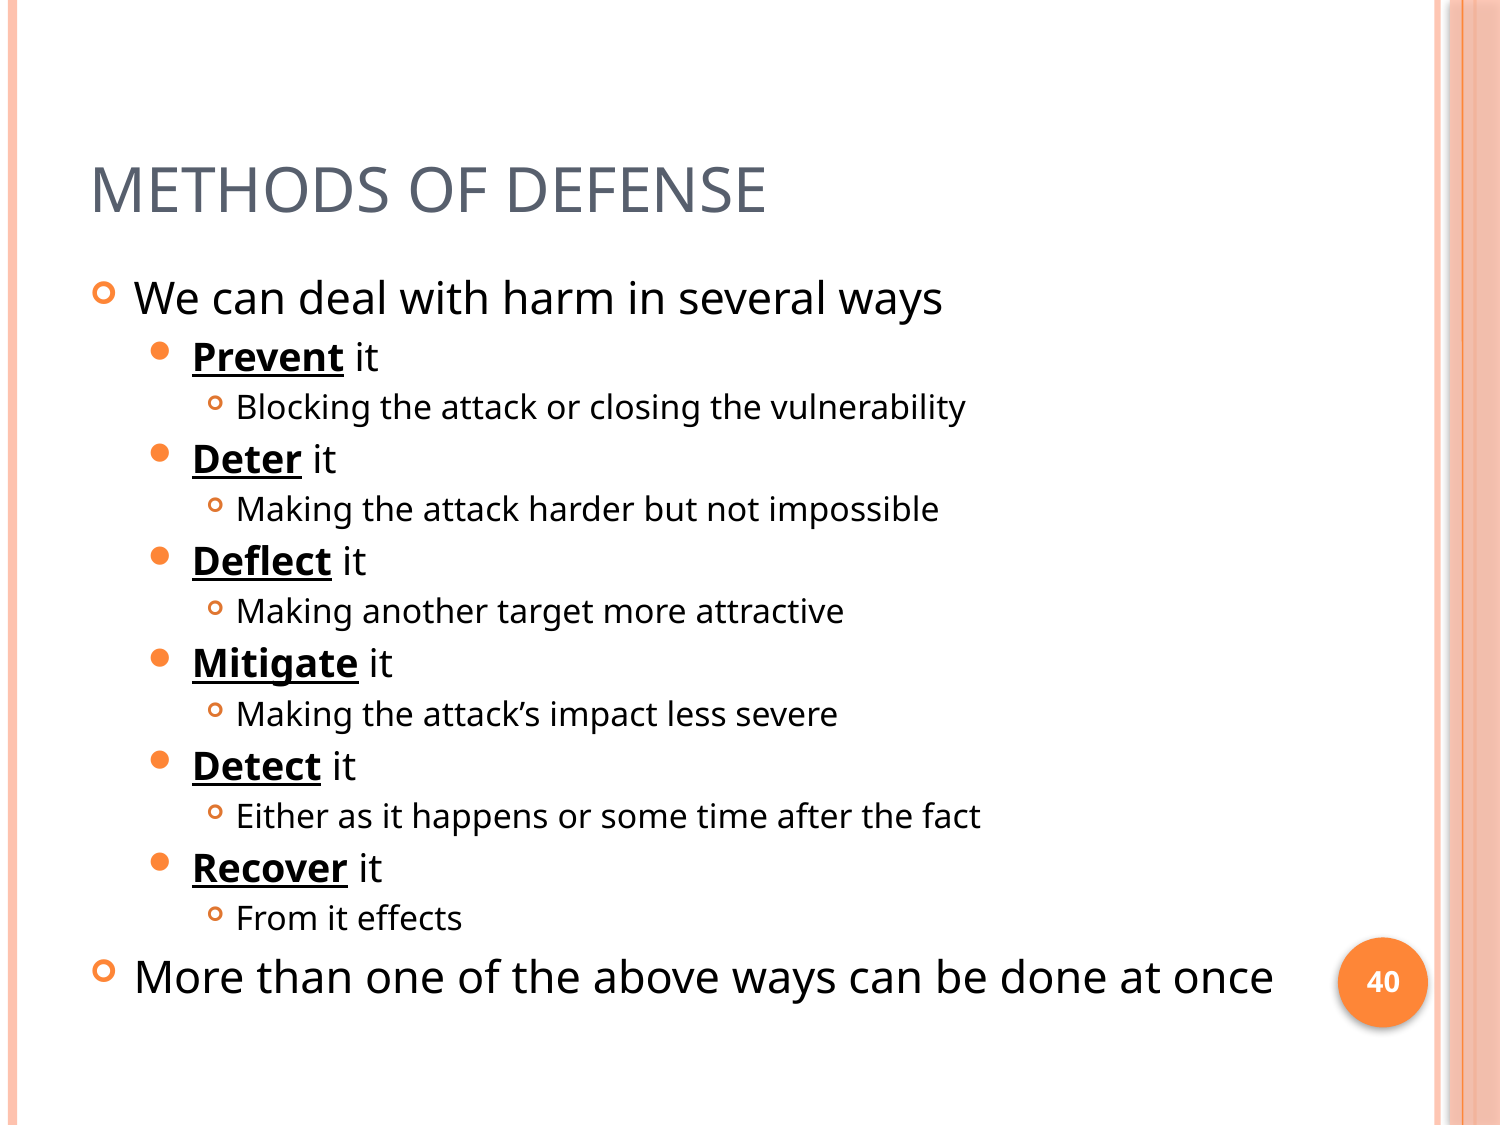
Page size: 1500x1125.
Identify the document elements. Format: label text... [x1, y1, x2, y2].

title Methods of Defense [75, 45, 1300, 233]
slide_number 40 [1333, 940, 1434, 1027]
list We can deal with harm in several ways Prevent it Blocking the attack or closing the vulnerability Deter it Making the attack harder but not impossible Deflect it Making another target more attractive Mitigate it Making the attack’s impact less severe Detect it Either as it happens or some time after the fact Recover it From it effects More than one of the above ways can be done at once [75, 262, 1300, 1062]
